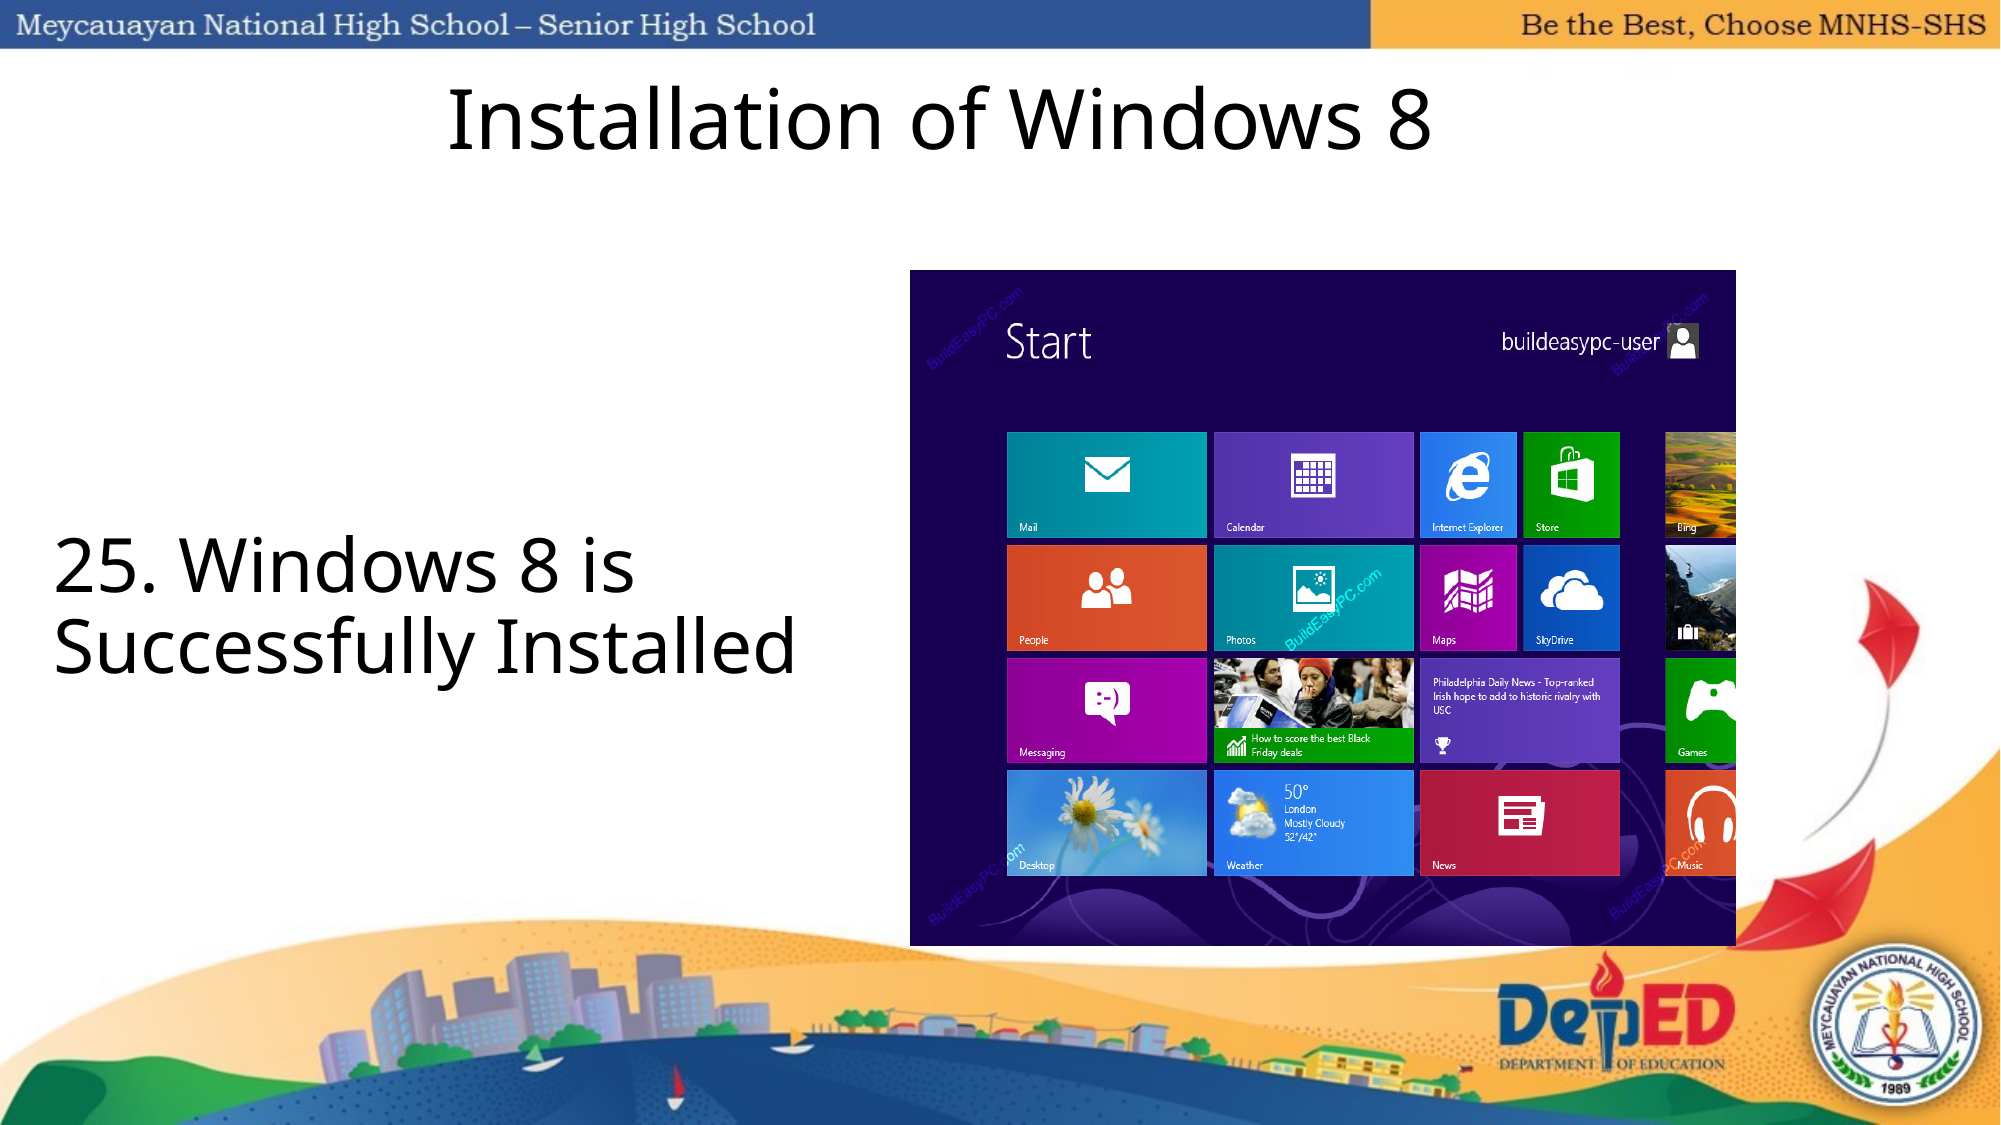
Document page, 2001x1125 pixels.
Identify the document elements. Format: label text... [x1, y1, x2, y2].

text_box 25. Windows 8 is Successfully Installed [38, 217, 911, 1000]
title Installation of Windows 8 [89, 59, 1815, 186]
picture [0, 0, 2001, 1125]
